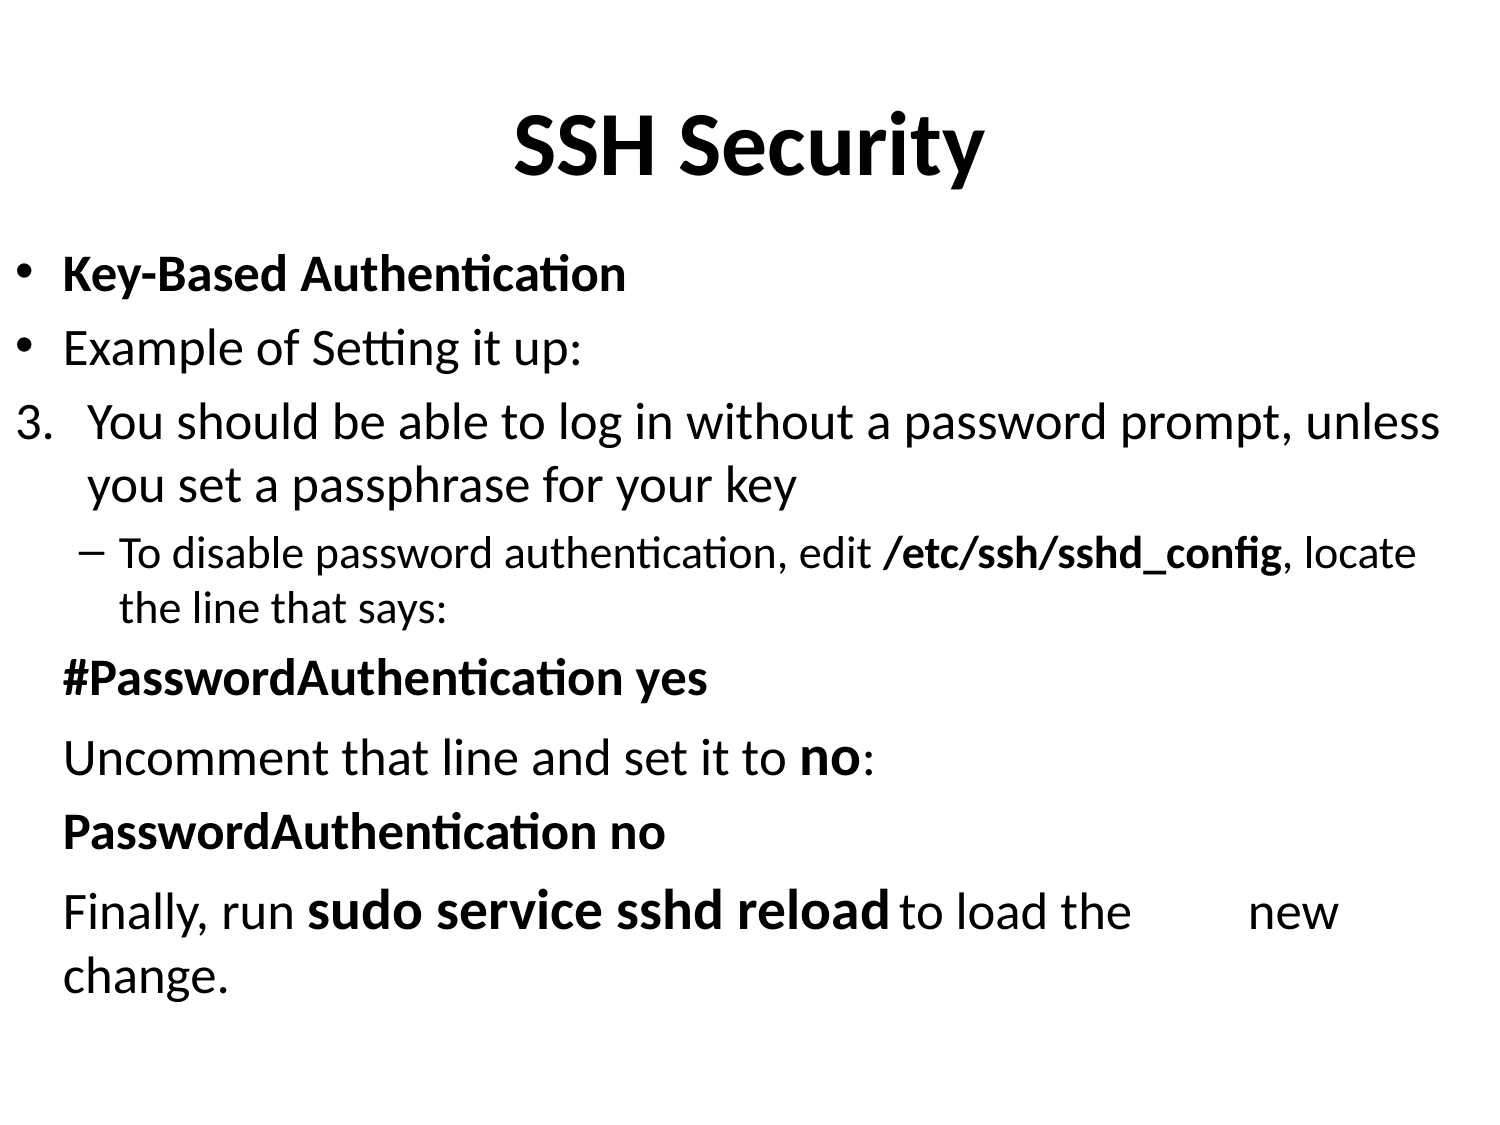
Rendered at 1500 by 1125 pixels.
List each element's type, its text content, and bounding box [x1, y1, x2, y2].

title SSH Security [75, 45, 1425, 231]
list Key-Based Authentication Example of Setting it up: You should be able to log in without a password prompt, unless you set a passphrase for your key To disable password authentication, edit /etc/ssh/sshd_config, locate the line that says: #PasswordAuthentication yes Uncomment that line and set it to no: PasswordAuthentication no Finally, run sudo service sshd reload to load the new change. [0, 231, 1500, 1083]
